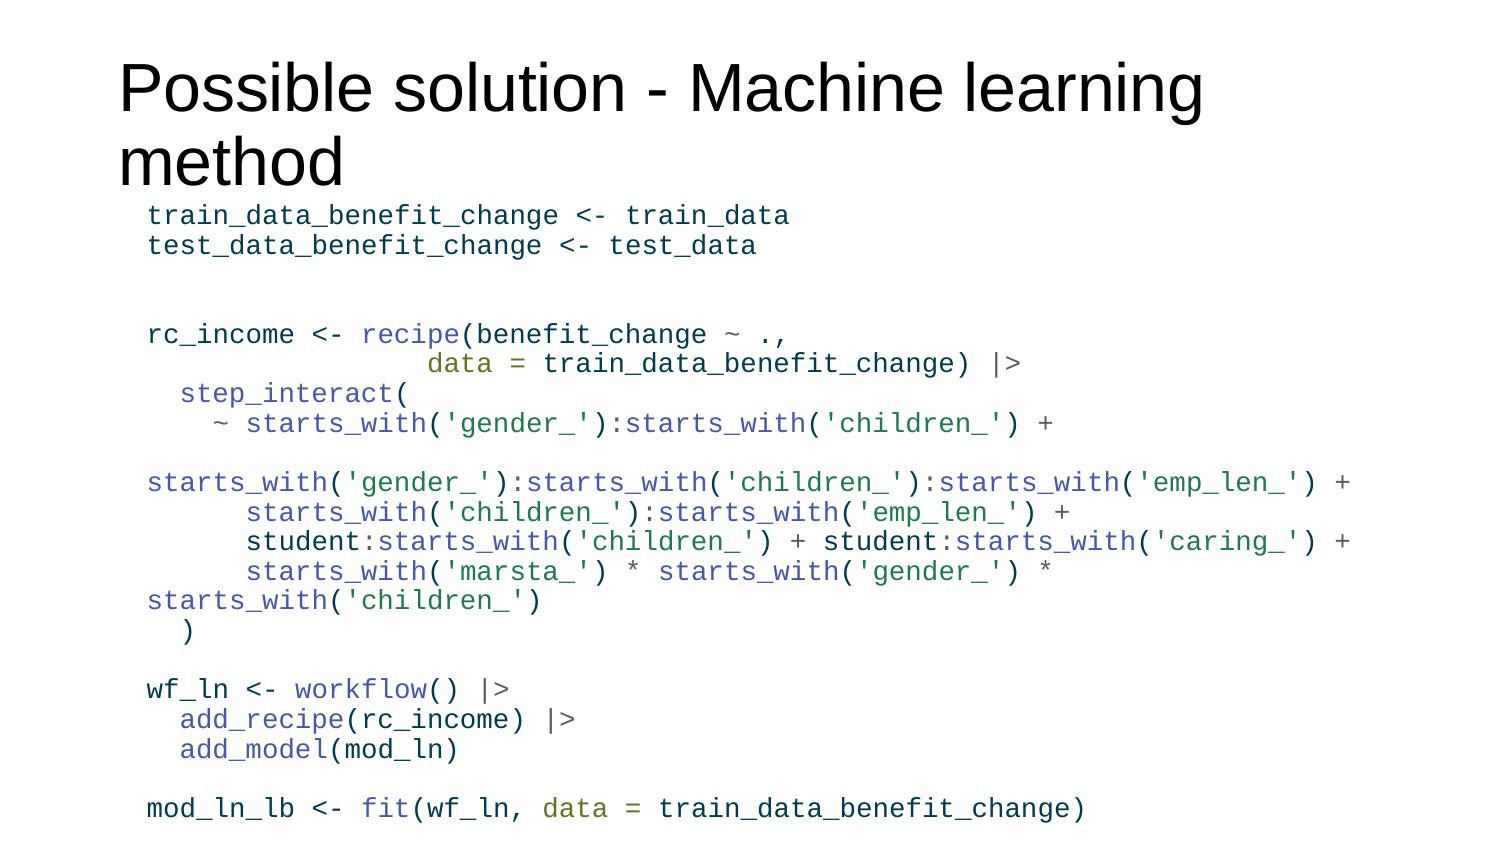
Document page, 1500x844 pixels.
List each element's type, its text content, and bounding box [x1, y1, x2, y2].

list train_data_benefit_change <- train_data test_data_benefit_change <- test_data rc_income <- recipe(benefit_change ~ ., data = train_data_benefit_change) |> step_interact( ~ starts_with('gender_'):starts_with('children_') + starts_with('gender_'):starts_with('children_'):starts_with('emp_len_') + starts_with('children_'):starts_with('emp_len_') + student:starts_with('children_') + student:starts_with('caring_') + starts_with('marsta_') * starts_with('gender_') * starts_with('children_') ) wf_ln <- workflow() |> add_recipe(rc_income) |> add_model(mod_ln) mod_ln_lb <- fit(wf_ln, data = train_data_benefit_change) [103, 193, 1397, 844]
title Possible solution - Machine learning method [103, 44, 1397, 193]
